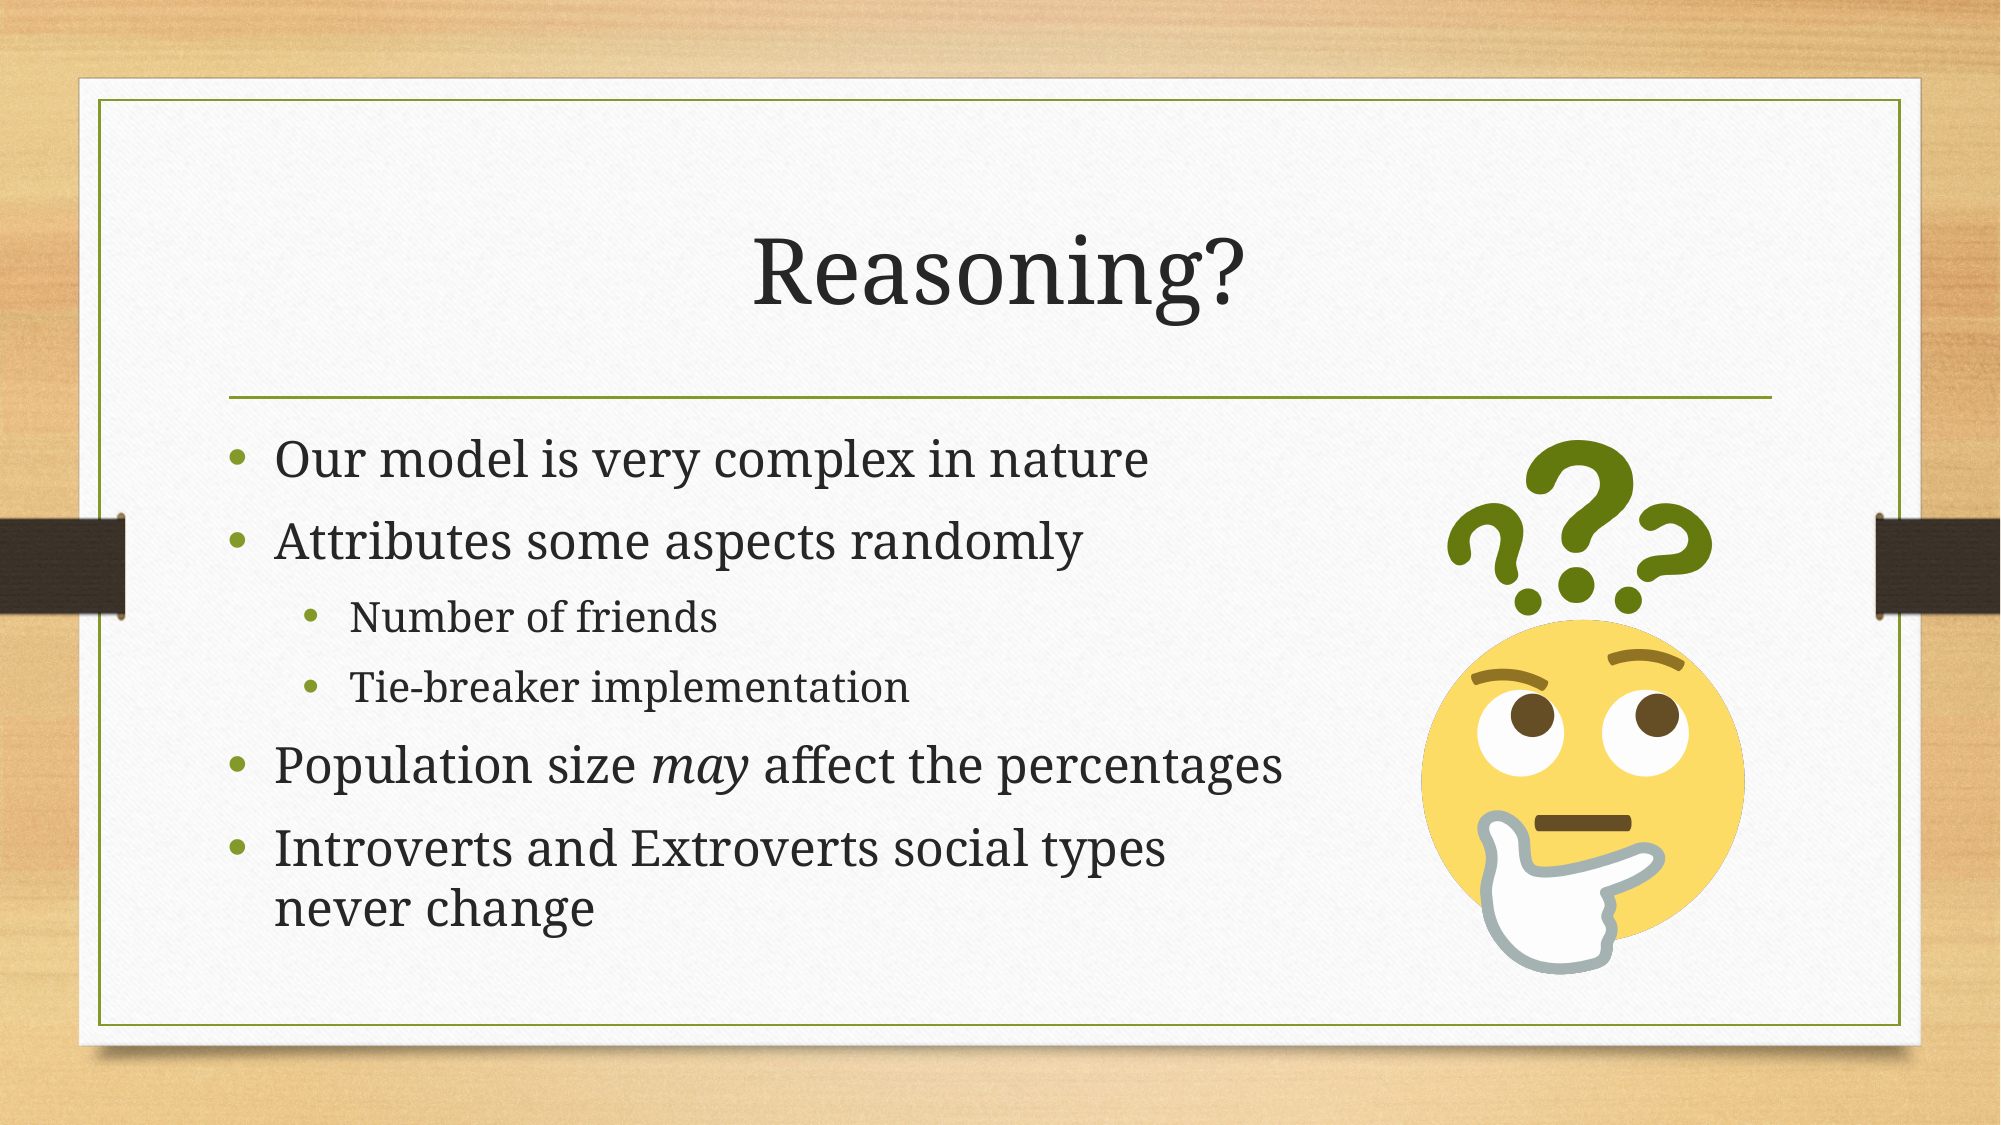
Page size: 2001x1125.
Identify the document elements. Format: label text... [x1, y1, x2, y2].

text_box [1393, 440, 1772, 986]
list Our model is very complex in nature Attributes some aspects randomly Number of friends Tie-breaker implementation Population size may affect the percentages Introverts and Extroverts social types never change [212, 419, 1312, 964]
picture [0, 0, 2001, 1125]
title Reasoning? [212, 161, 1788, 375]
